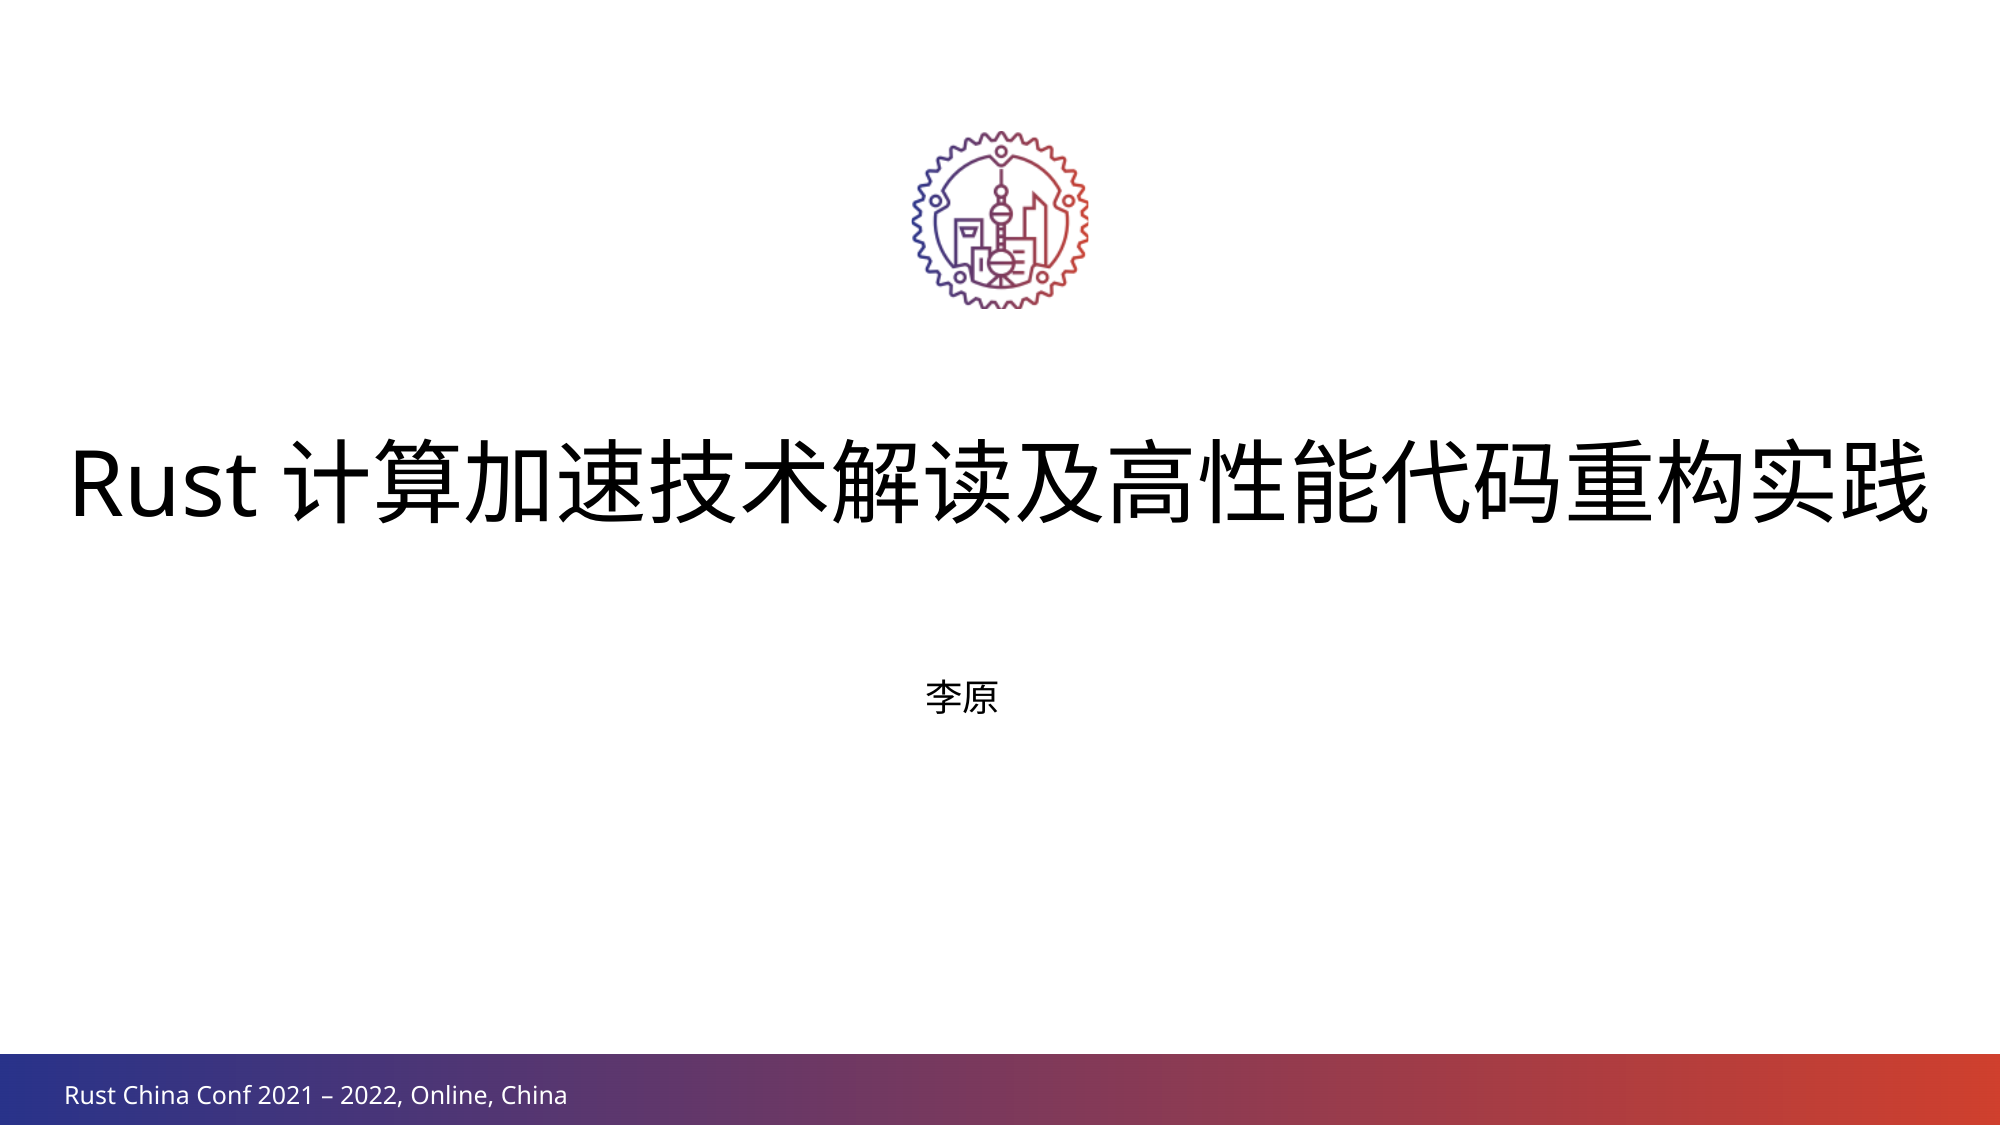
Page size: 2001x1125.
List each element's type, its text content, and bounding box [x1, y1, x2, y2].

text_box Rust计算加速技术解读及高性能代码重构实践 [53, 417, 1947, 543]
text_box 李原 [910, 666, 1016, 727]
